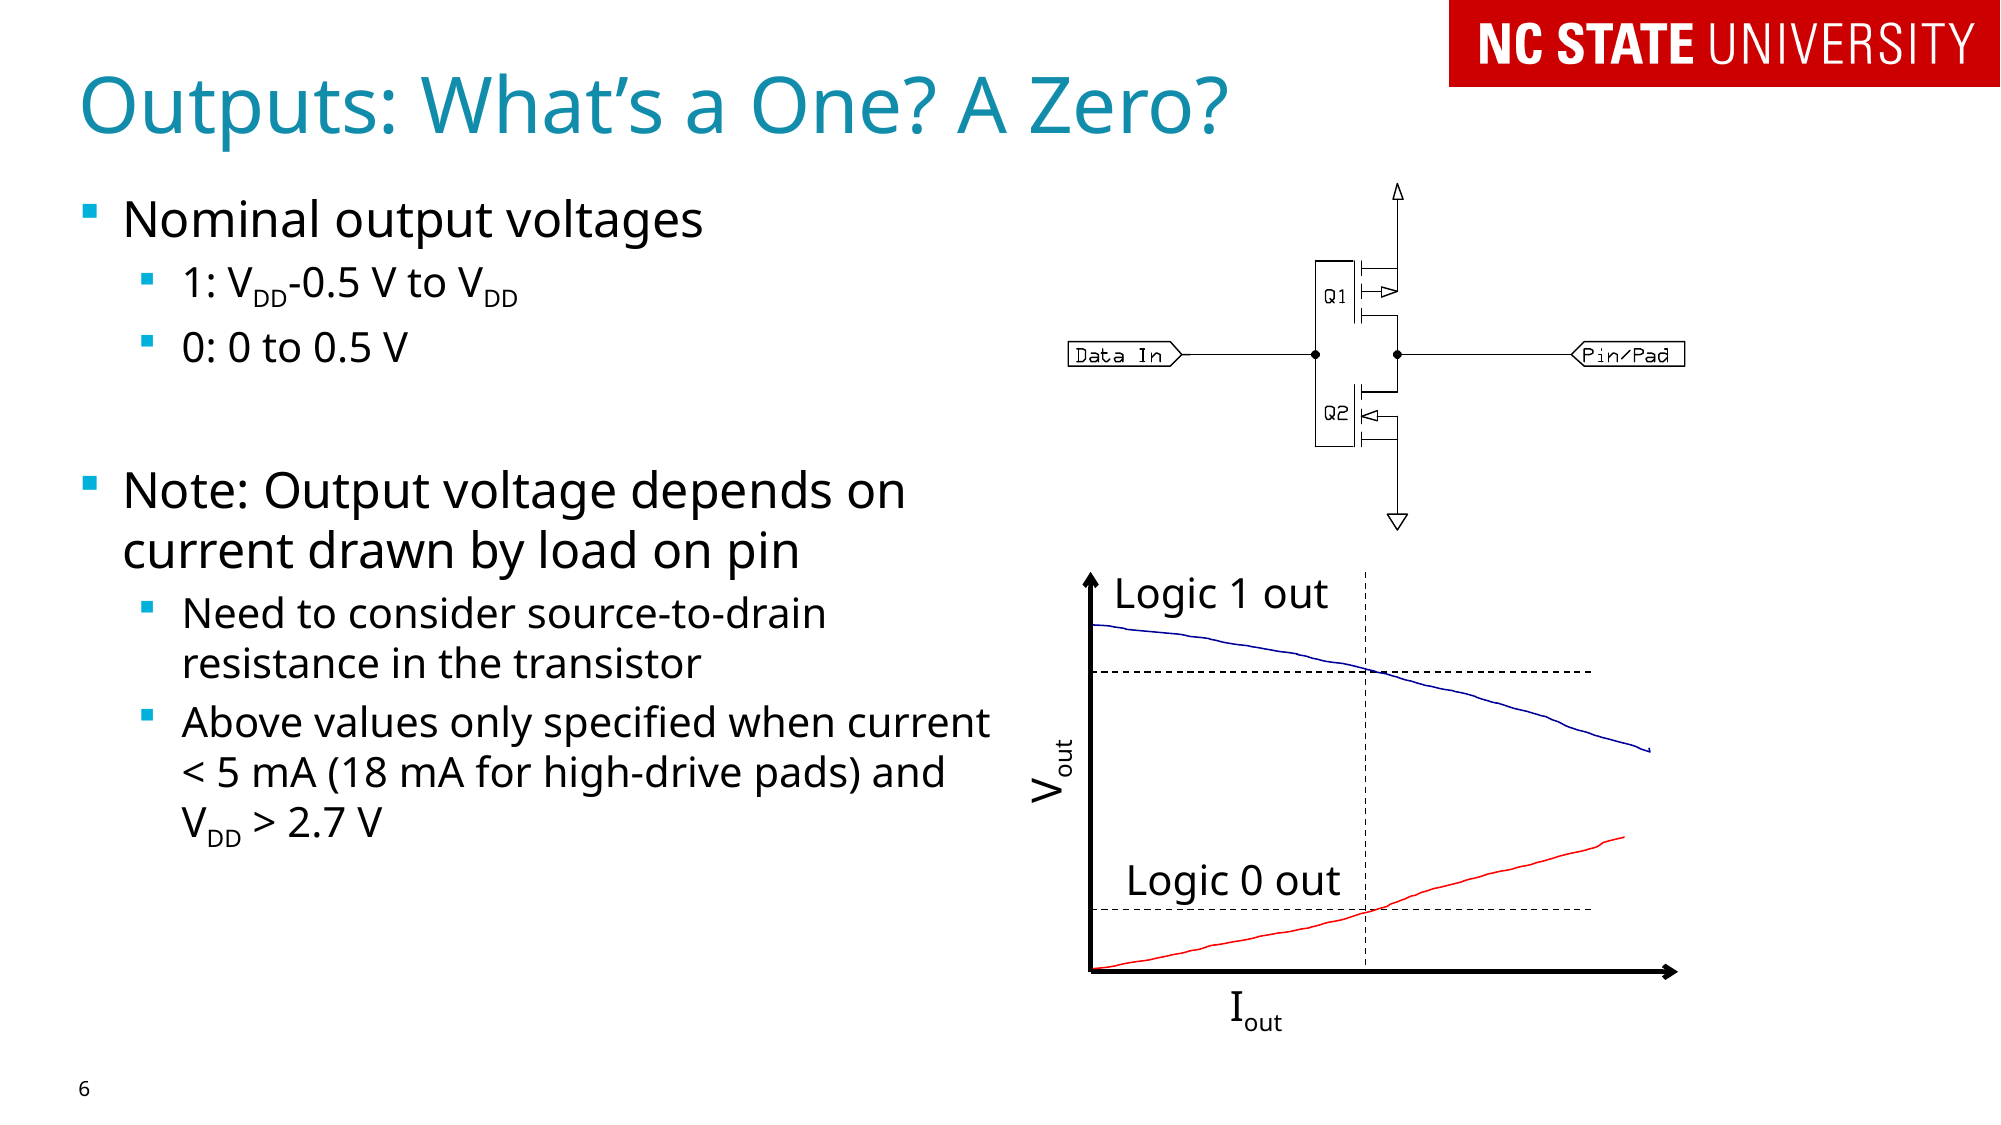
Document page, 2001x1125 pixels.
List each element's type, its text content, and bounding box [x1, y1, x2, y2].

picture [1012, 137, 1728, 555]
picture [1449, 0, 2000, 87]
title Outputs: What’s a One? A Zero? [78, 55, 1910, 150]
list Nominal output voltages 1: VDD-0.5 V to VDD 0: 0 to 0.5 V Note: Output voltage depends on current drawn by load on pin Need to consider source-to-drain resistance in the transistor Above values only specified when current < 5 mA (18 mA for high-drive pads) and VDD > 2.7 V [78, 187, 1013, 1125]
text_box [1012, 559, 1679, 1038]
